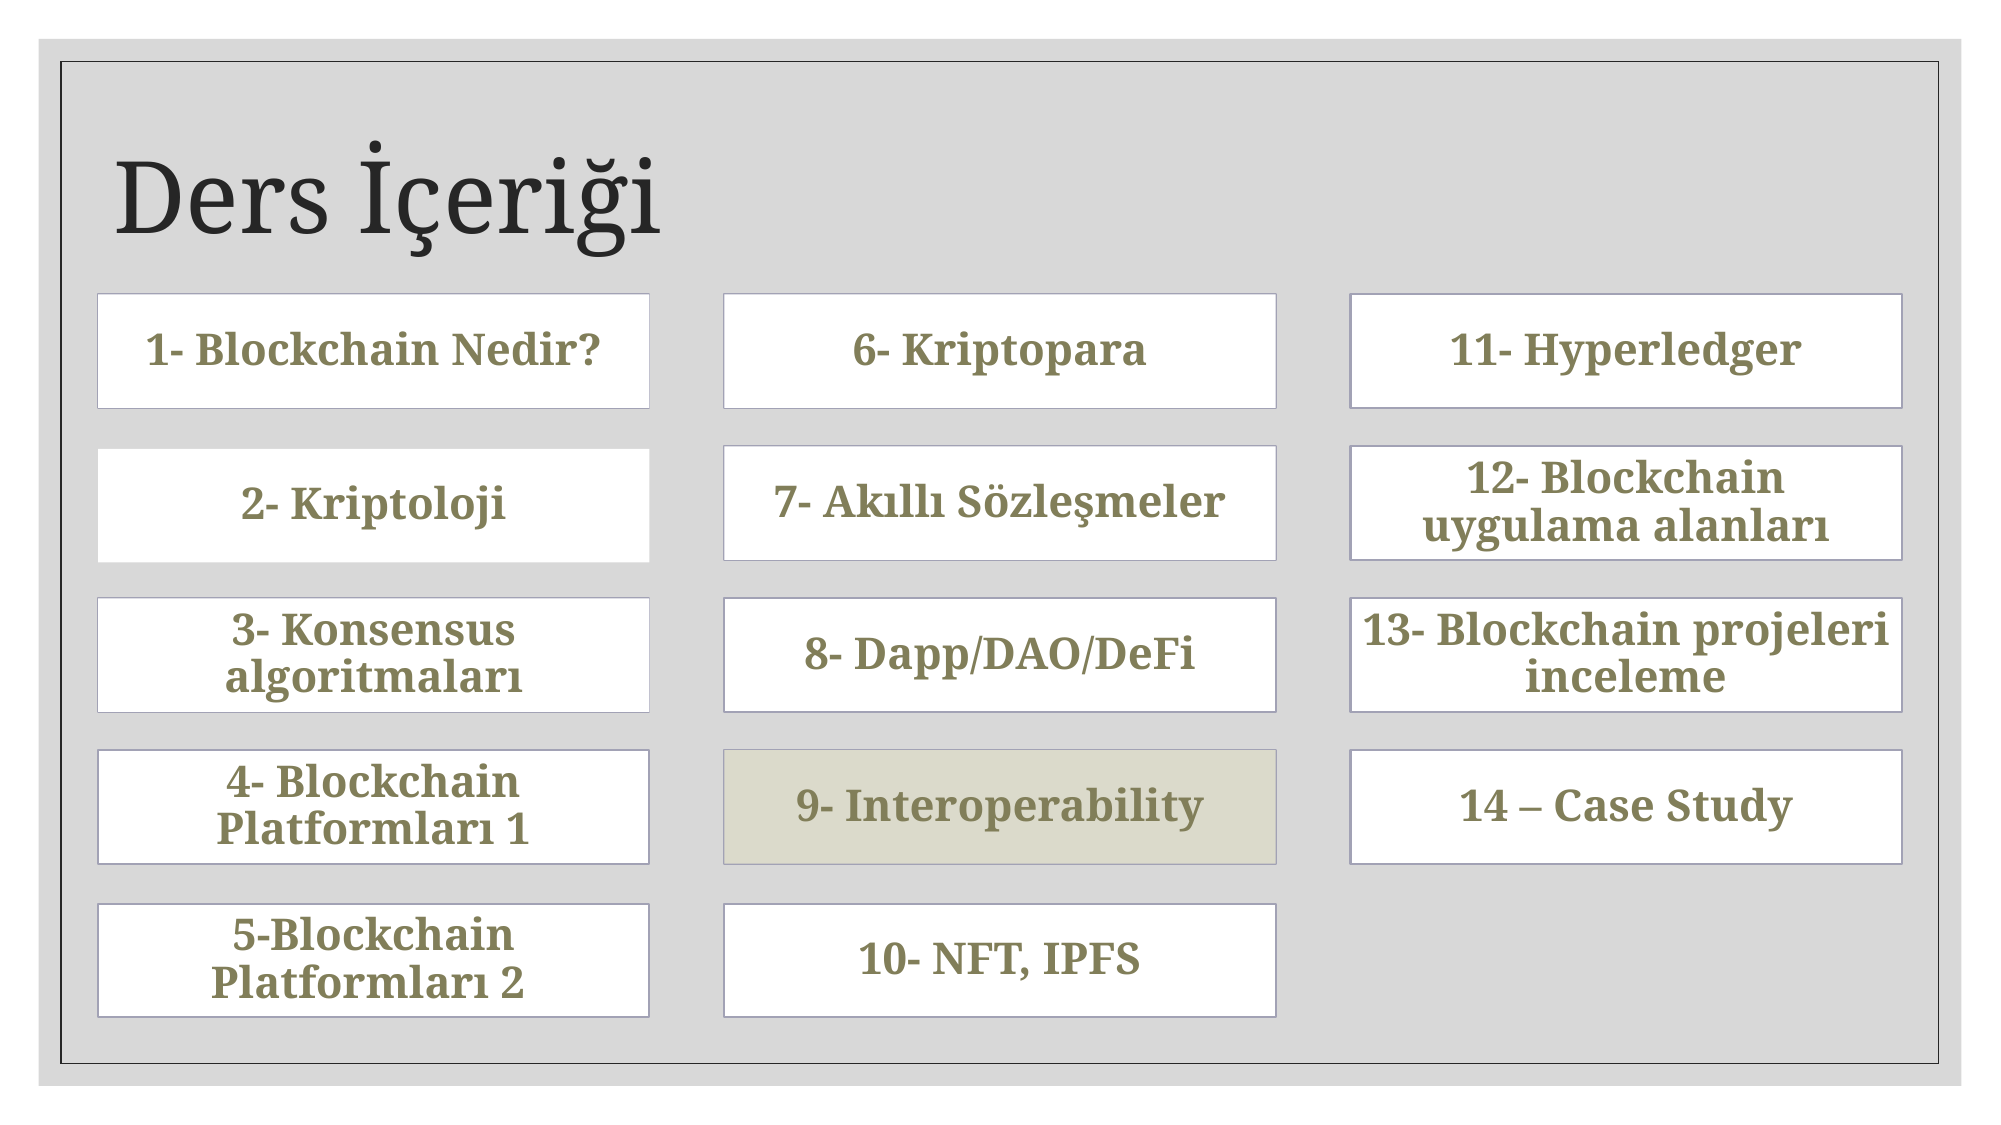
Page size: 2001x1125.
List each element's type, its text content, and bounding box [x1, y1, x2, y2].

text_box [724, 598, 1276, 712]
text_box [724, 903, 1276, 1018]
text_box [98, 903, 650, 1018]
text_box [98, 598, 650, 712]
text_box 2- Kriptoloji [98, 448, 650, 563]
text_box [1350, 598, 1902, 712]
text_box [1350, 750, 1902, 864]
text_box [98, 294, 650, 408]
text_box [1350, 294, 1902, 408]
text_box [724, 294, 1276, 408]
title Ders İçeriği [98, 88, 1749, 314]
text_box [724, 750, 1276, 864]
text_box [1350, 446, 1902, 560]
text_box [98, 750, 650, 864]
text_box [724, 446, 1276, 560]
